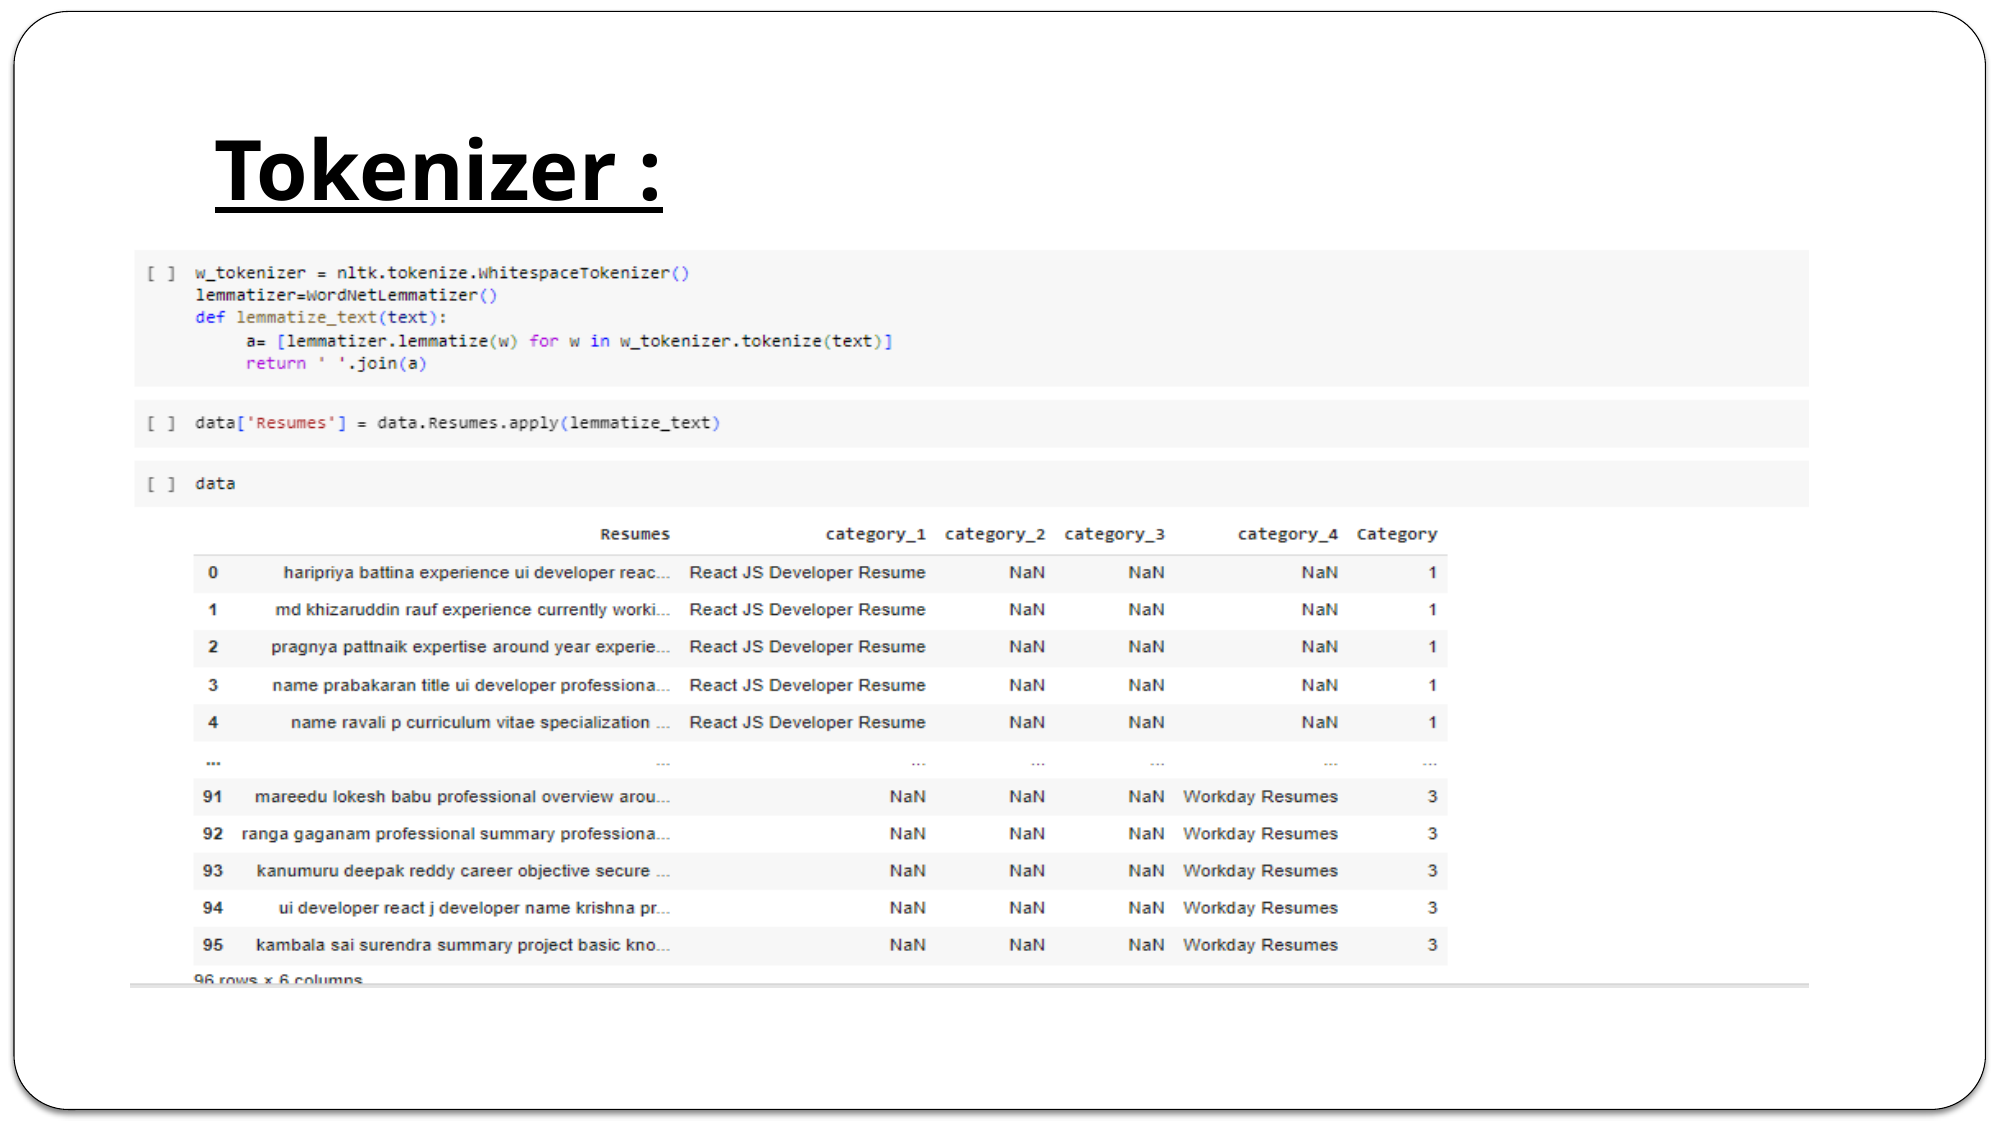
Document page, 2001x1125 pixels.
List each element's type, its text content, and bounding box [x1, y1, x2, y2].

title Tokenizer : [200, 79, 1530, 233]
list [130, 237, 1809, 988]
